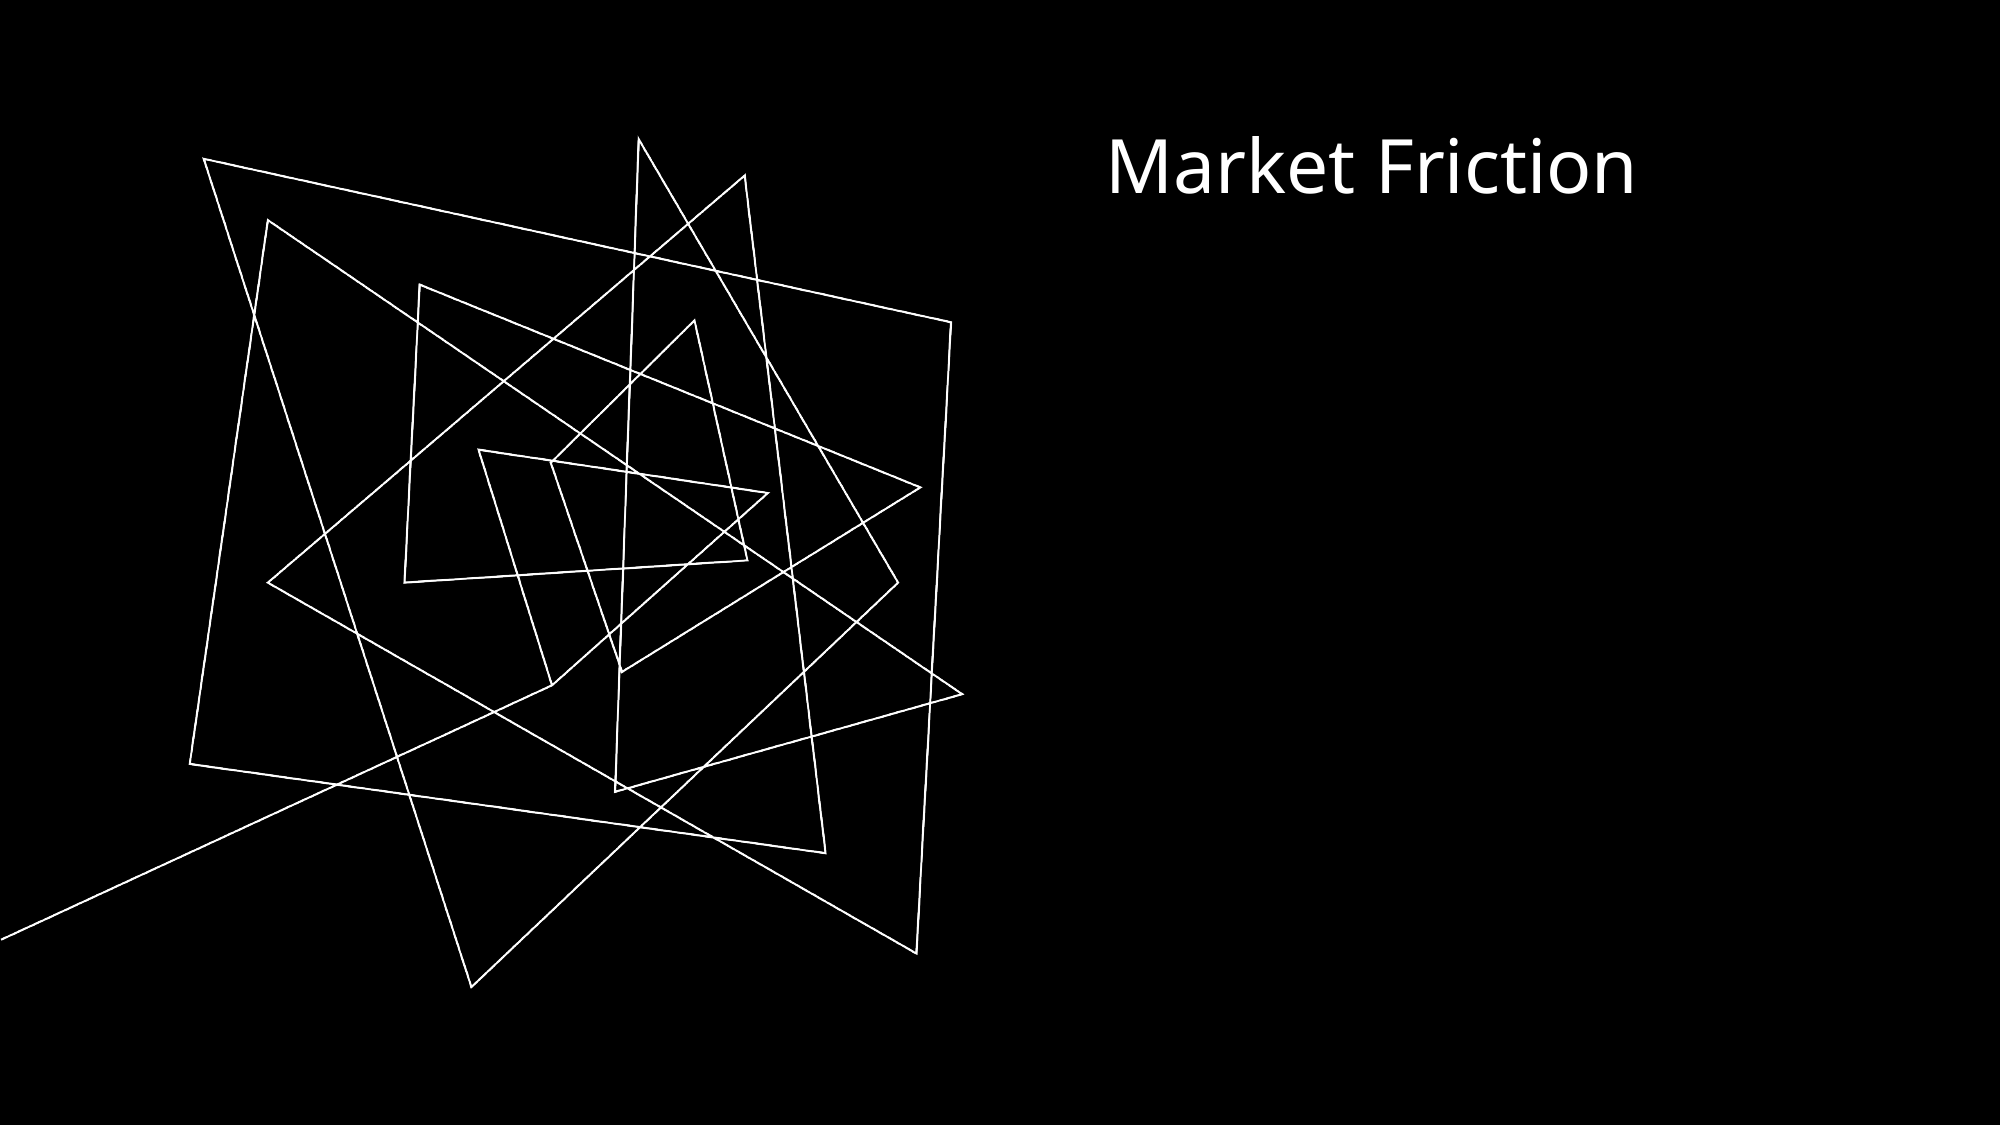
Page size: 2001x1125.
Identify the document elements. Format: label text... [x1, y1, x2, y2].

title Market Friction [1090, 65, 1897, 218]
picture [0, 135, 965, 989]
